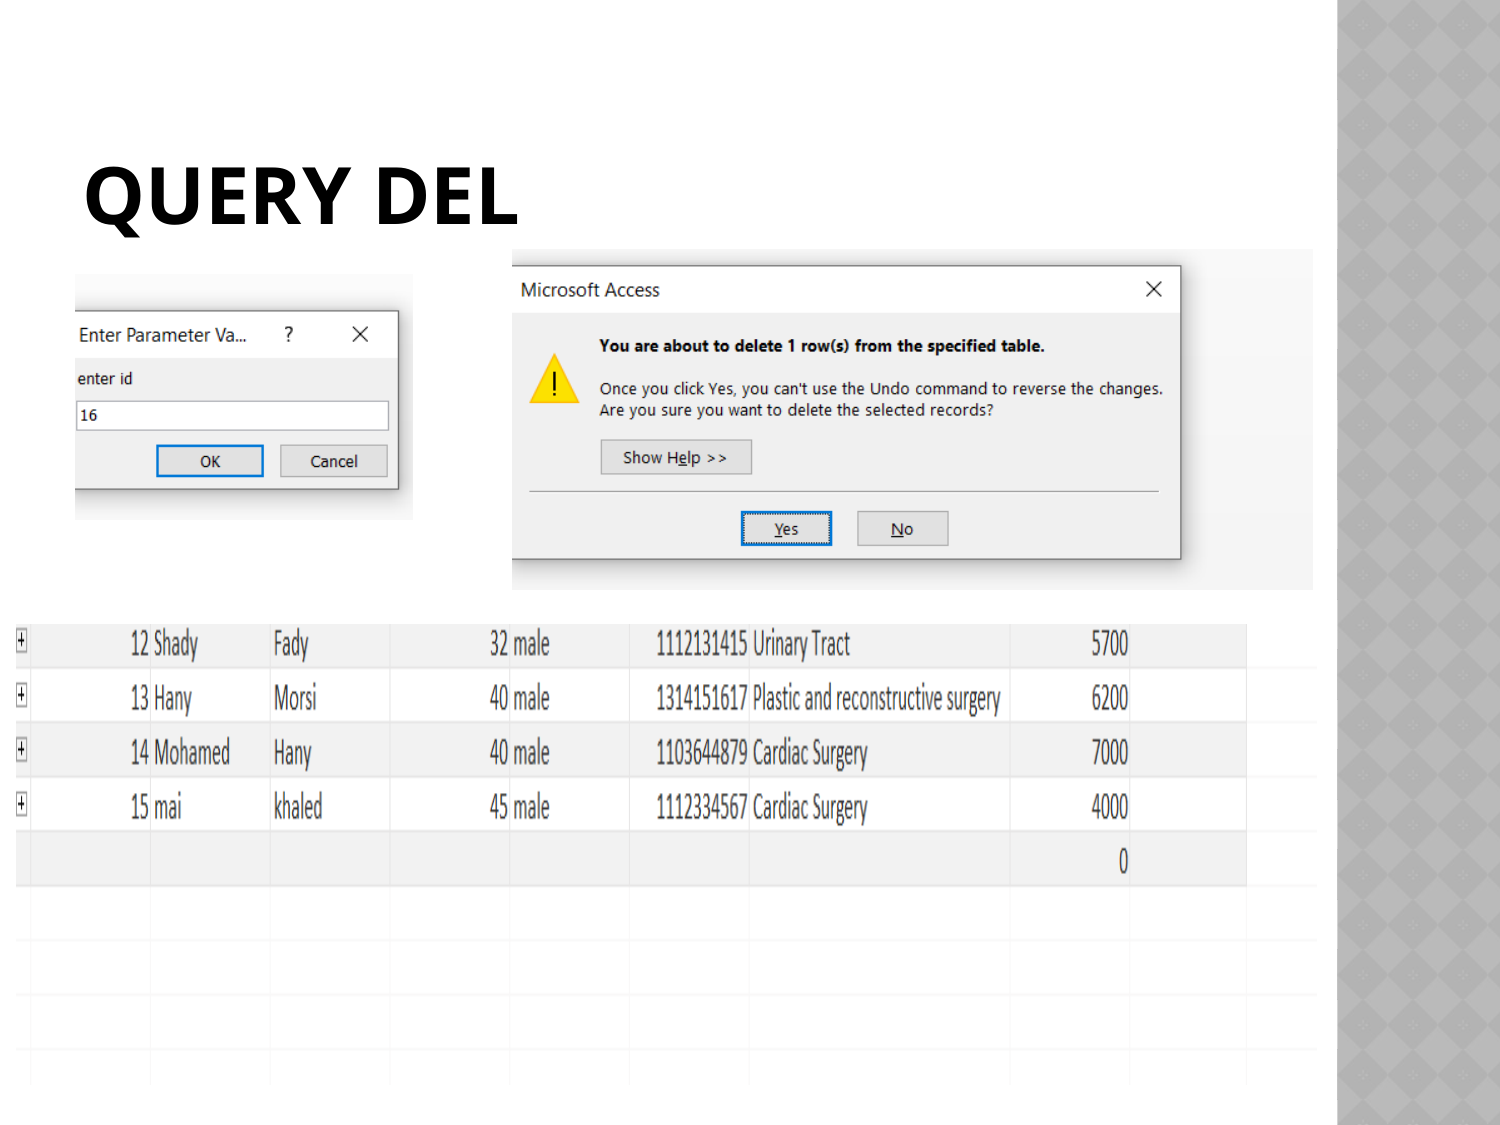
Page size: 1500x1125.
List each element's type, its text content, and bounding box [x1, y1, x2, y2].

picture [74, 274, 413, 521]
picture [16, 624, 1318, 1086]
title QUERY DEL [75, 52, 1263, 240]
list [511, 249, 1313, 591]
